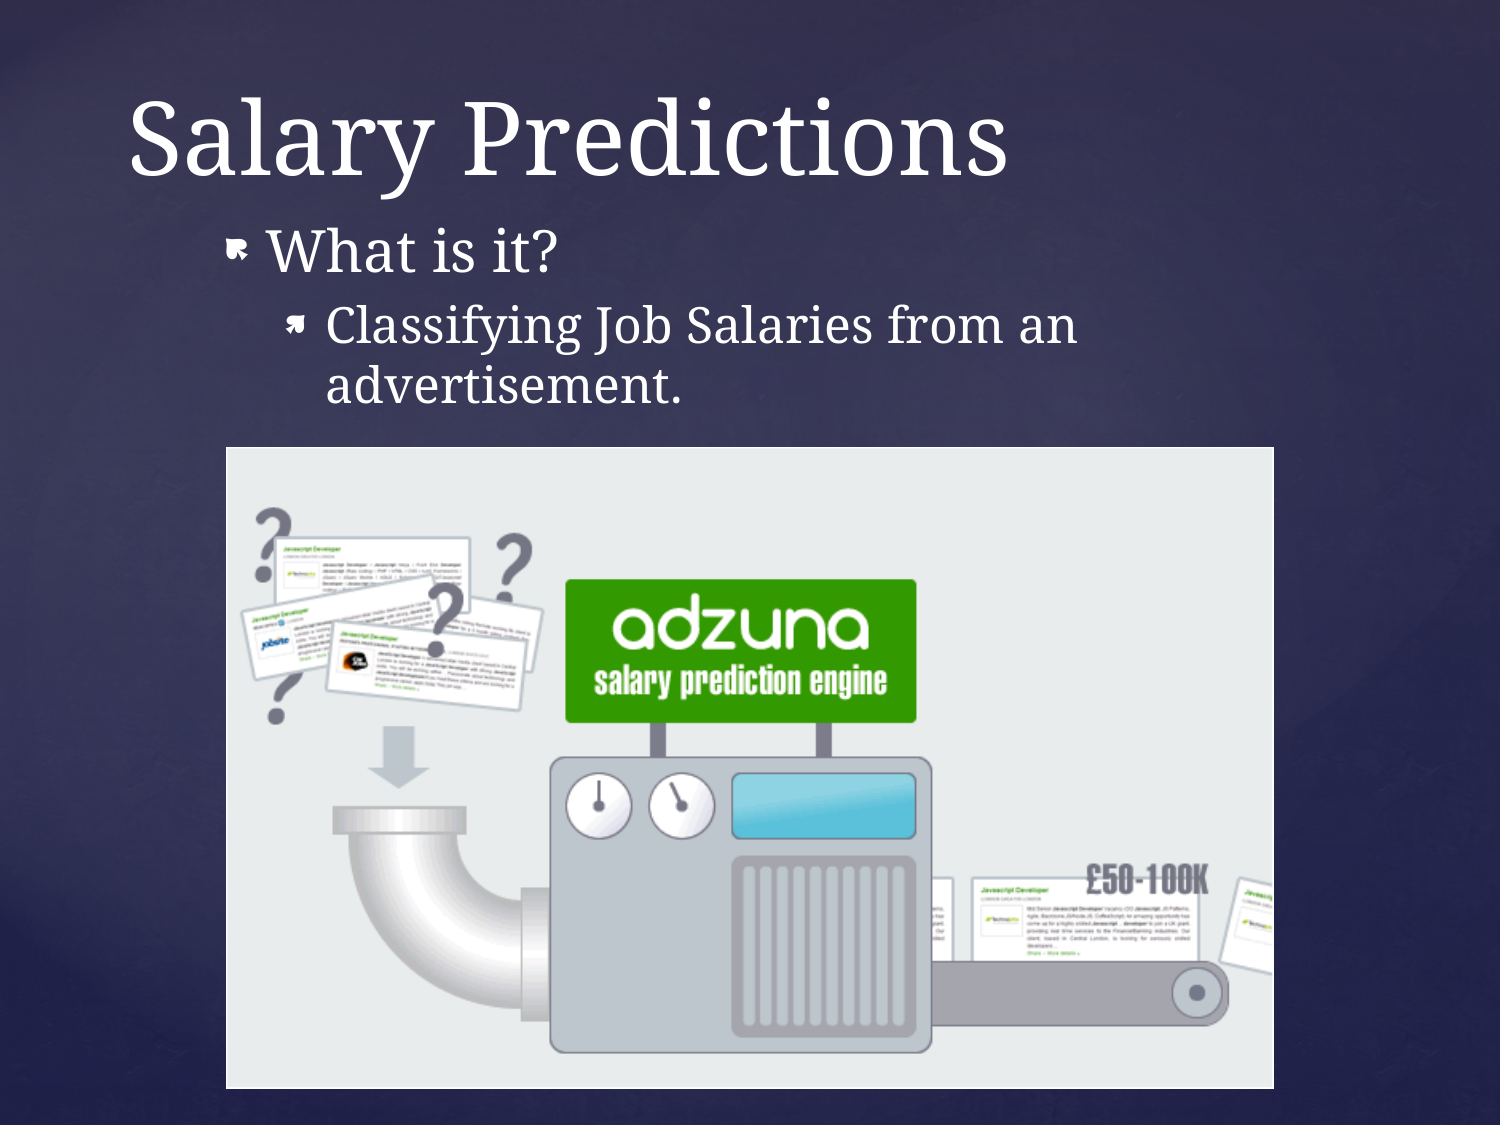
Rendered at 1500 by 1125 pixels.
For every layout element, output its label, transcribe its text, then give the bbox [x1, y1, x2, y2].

title Salary Predictions [112, 53, 1350, 204]
picture [225, 447, 1274, 1089]
list What is it? Classifying Job Salaries from an advertisement. [205, 206, 1206, 807]
